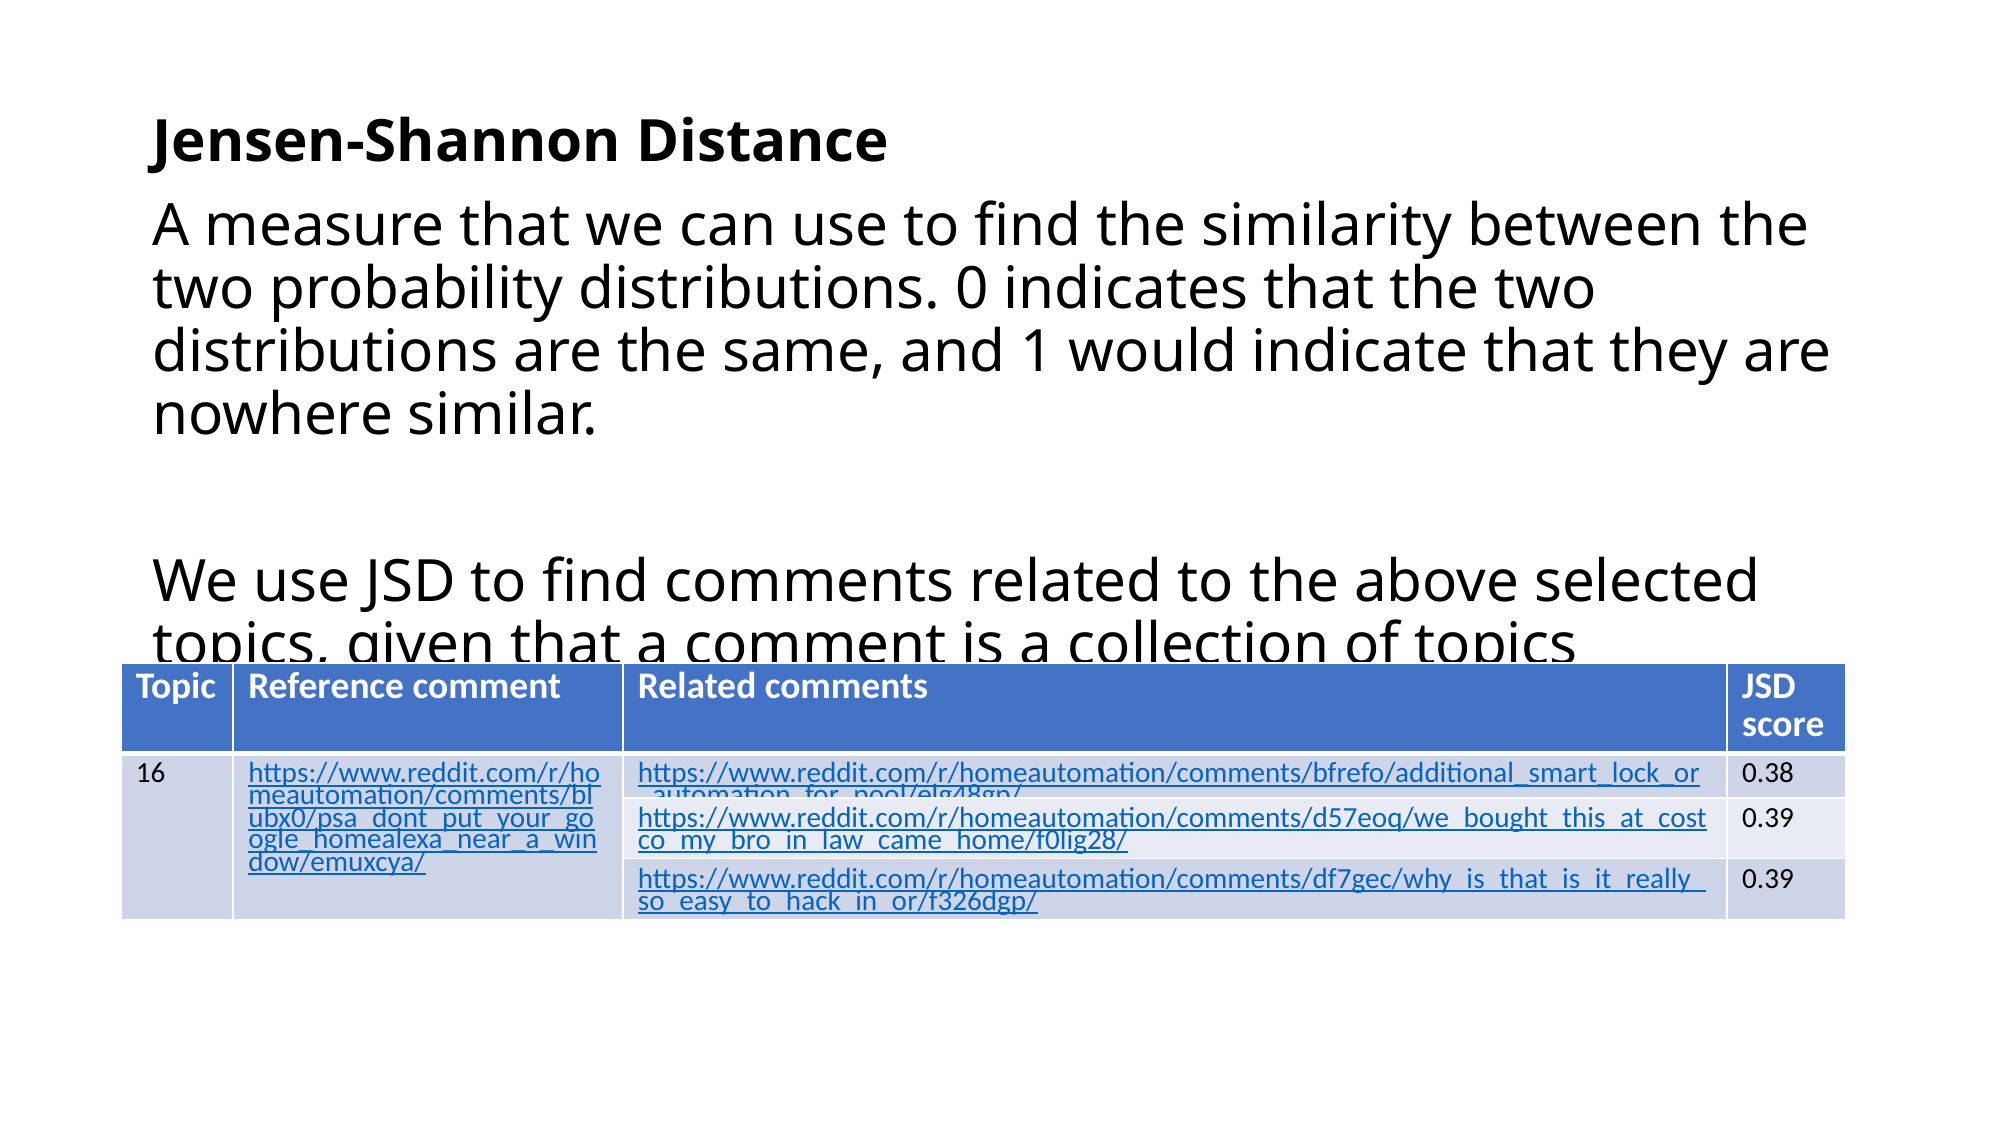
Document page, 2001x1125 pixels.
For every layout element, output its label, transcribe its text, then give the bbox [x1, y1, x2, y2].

table_cell 16 [122, 756, 232, 919]
table_cell 0.38 [1728, 756, 1845, 797]
table_header Related comments [624, 664, 1726, 751]
list Jensen-Shannon Distance A measure that we can use to find the similarity between the two probability distributions. 0 indicates that the two distributions are the same, and 1 would indicate that they are nowhere similar. We use JSD to find comments related to the above selected topics, given that a comment is a collection of topics probabilities. [137, 104, 1863, 1014]
table_cell https://www.reddit.com/r/homeautomation/comments/d57eoq/we_bought_this_at_costco_my_bro_in_law_came_home/f0lig28/ [624, 799, 1726, 858]
table_cell https://www.reddit.com/r/homeautomation/comments/df7gec/why_is_that_is_it_really_so_easy_to_hack_in_or/f326dgp/ [624, 859, 1726, 919]
table_cell 0.39 [1728, 859, 1845, 919]
table_header Reference comment [234, 664, 622, 751]
table_header JSD score [1728, 664, 1845, 751]
table_cell https://www.reddit.com/r/homeautomation/comments/blubx0/psa_dont_put_your_google_homealexa_near_a_window/emuxcya/ [234, 756, 622, 919]
table_header Topic [122, 664, 232, 751]
table_cell 0.39 [1728, 799, 1845, 858]
table_cell https://www.reddit.com/r/homeautomation/comments/bfrefo/additional_smart_lock_or_automation_for_pool/elg48gp/ [624, 756, 1726, 797]
